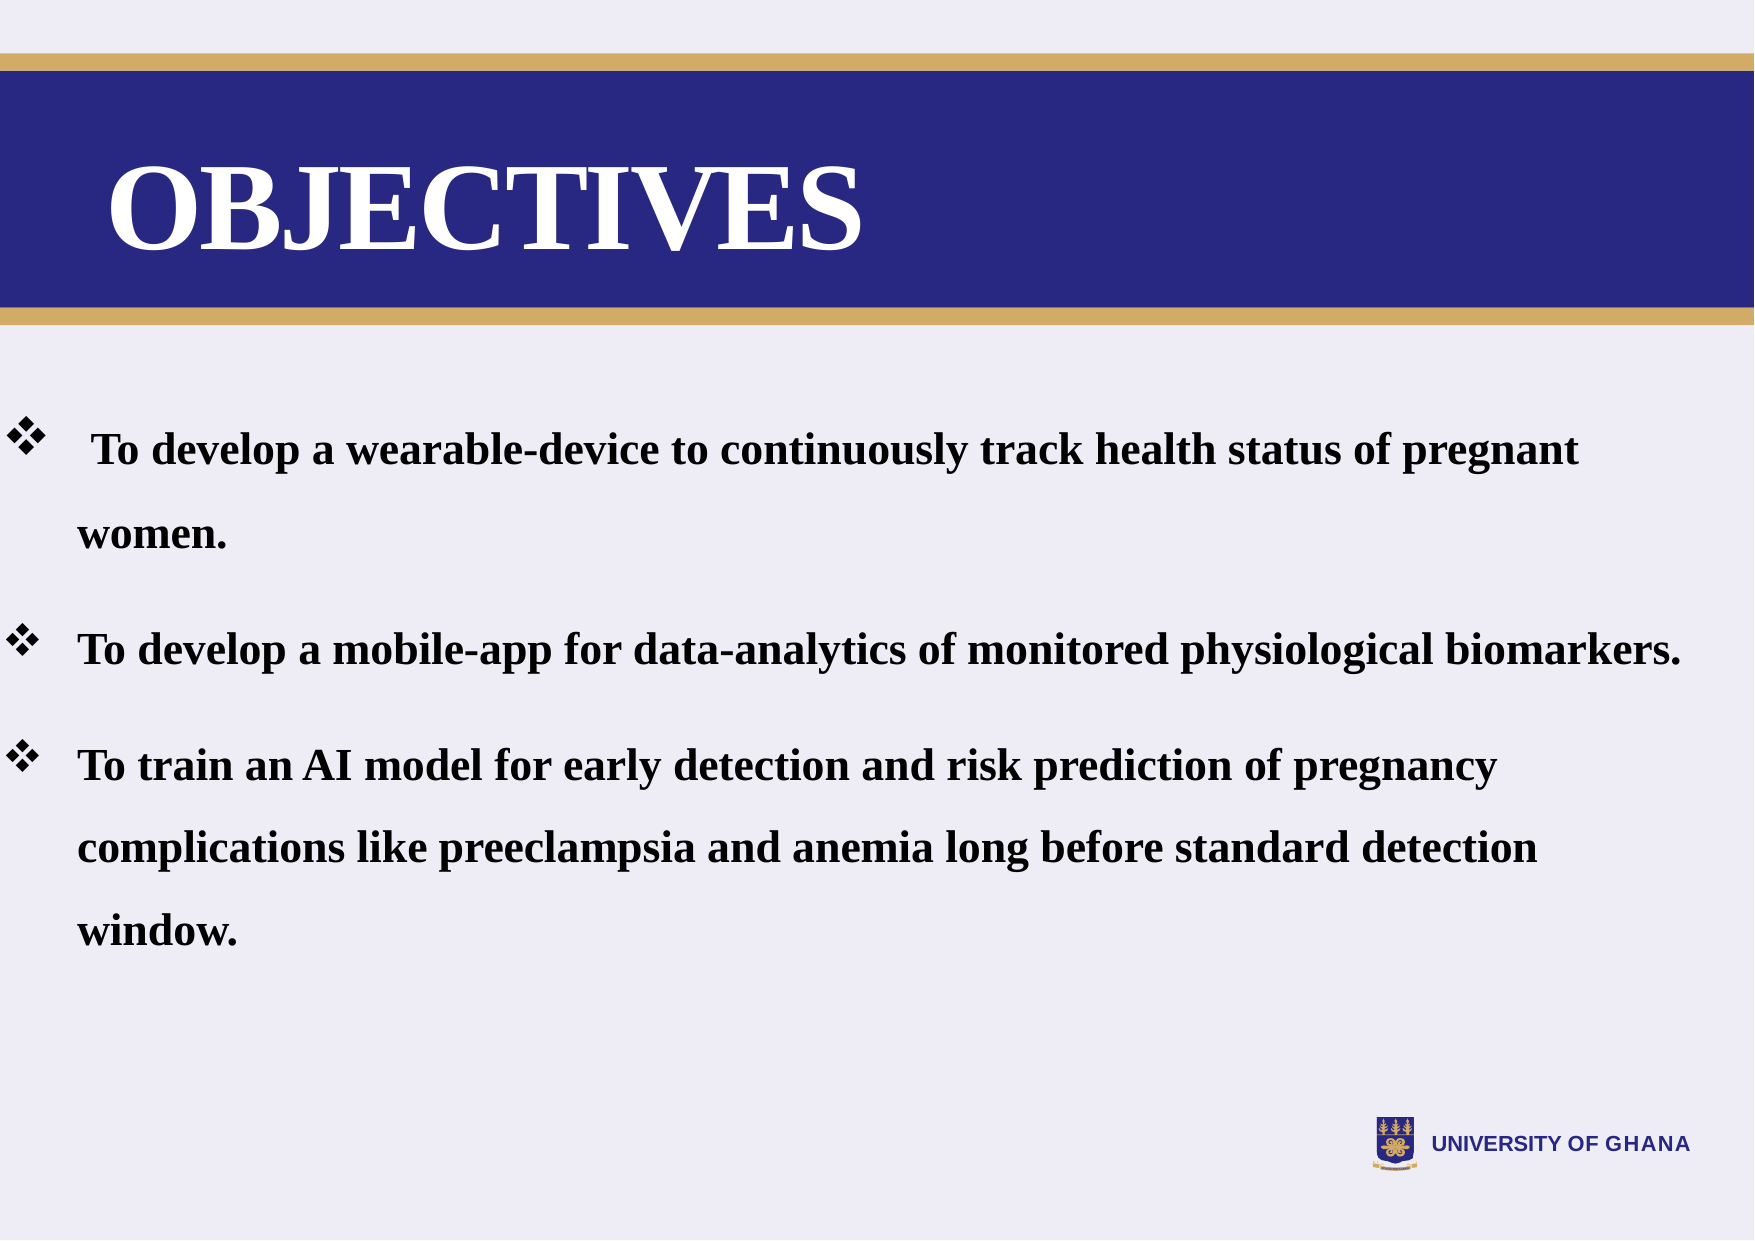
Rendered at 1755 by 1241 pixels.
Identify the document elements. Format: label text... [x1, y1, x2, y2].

text_box [1372, 1117, 1418, 1171]
text_box To develop a wearable-device to continuously track health status of pregnant women. To develop a mobile-app for data-analytics of monitored physiological biomarkers. To train an AI model for early detection and risk prediction of pregnancy complications like preeclampsia and anemia long before standard detection window. [0, 342, 1698, 1085]
footer UNIVERSITY OF GHANA [1429, 1131, 1698, 1241]
title OBJECTIVES [103, 122, 1503, 332]
